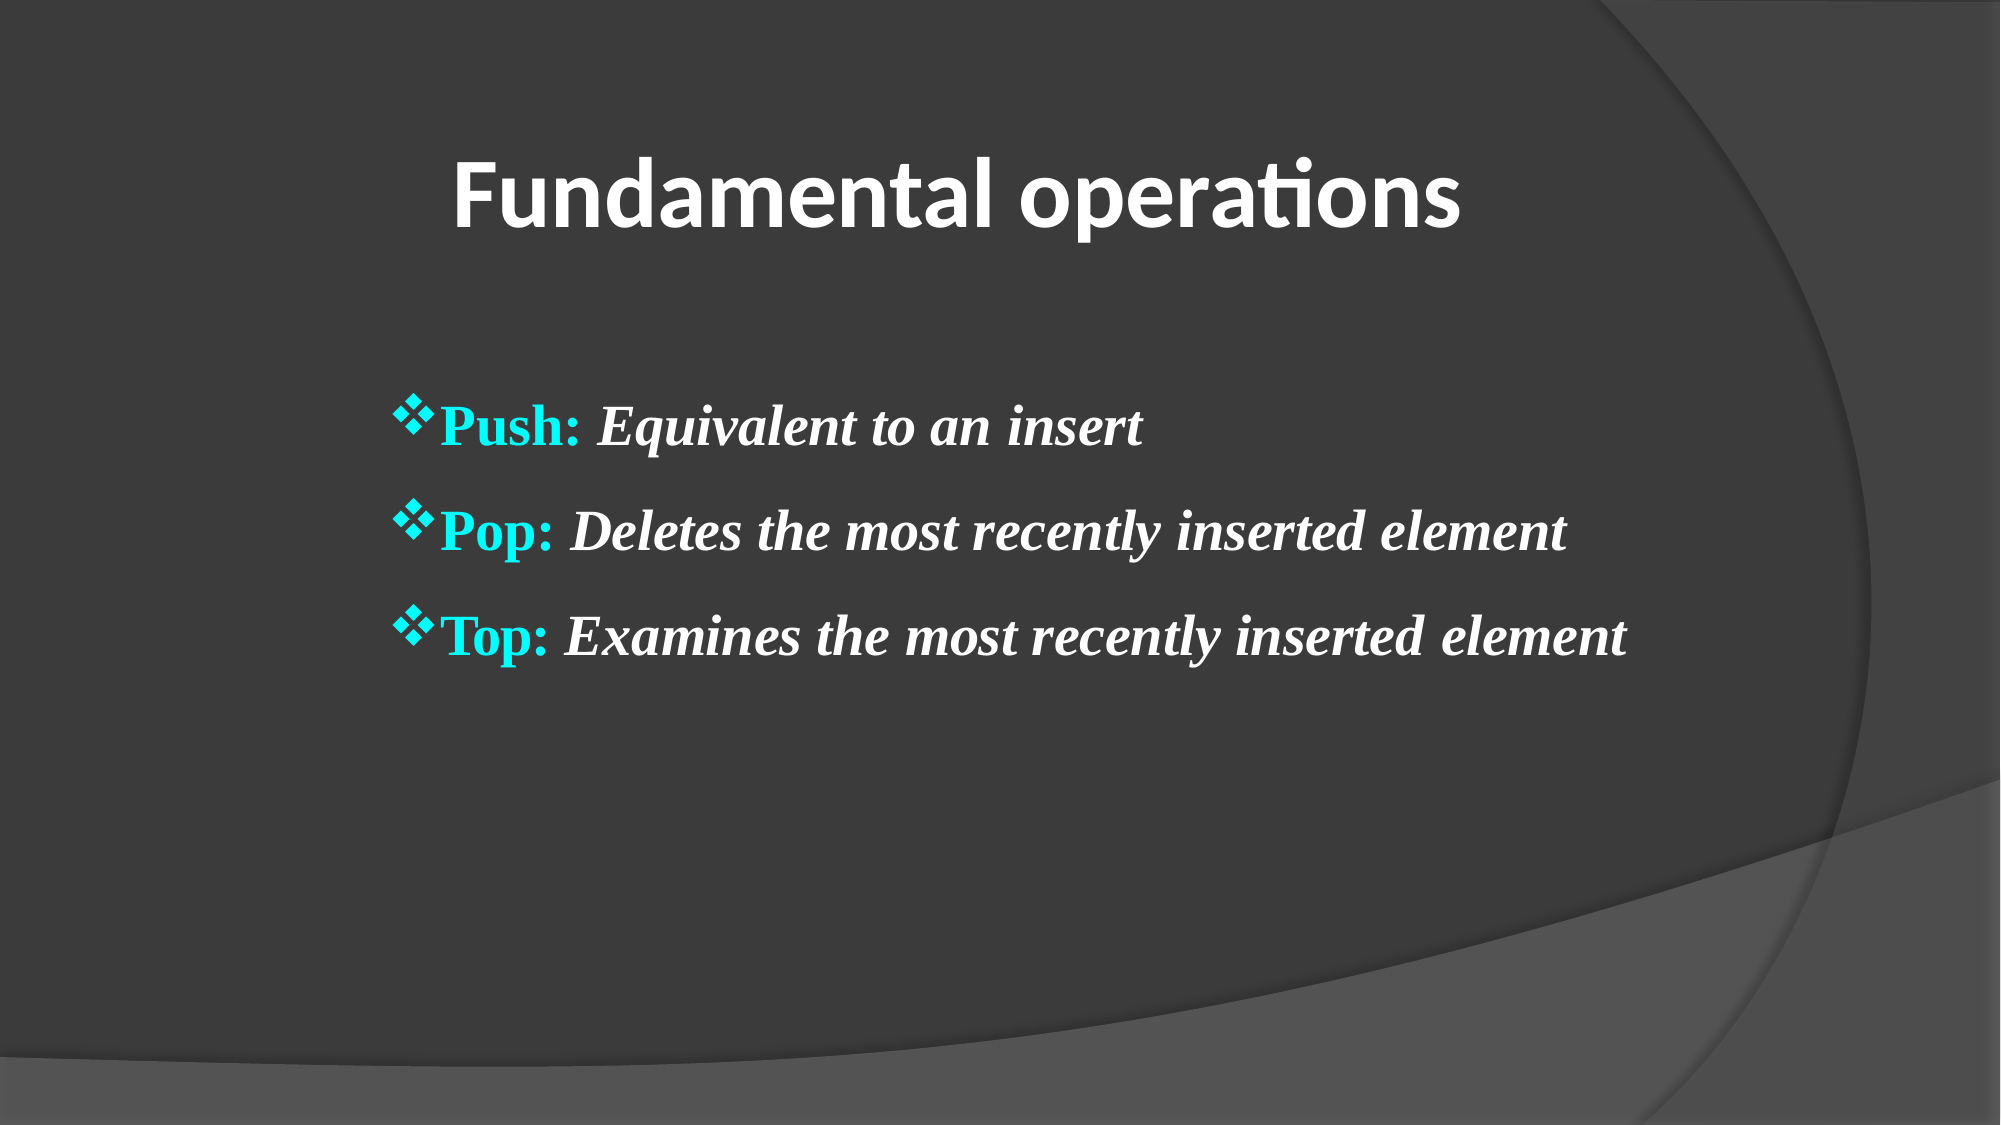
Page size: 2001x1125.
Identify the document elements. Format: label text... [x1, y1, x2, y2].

title Fundamental operations [450, 91, 1663, 282]
text_box Push: Equivalent to an insert Pop: Deletes the most recently inserted element Top: Examines the most recently inserted element [387, 350, 1800, 668]
